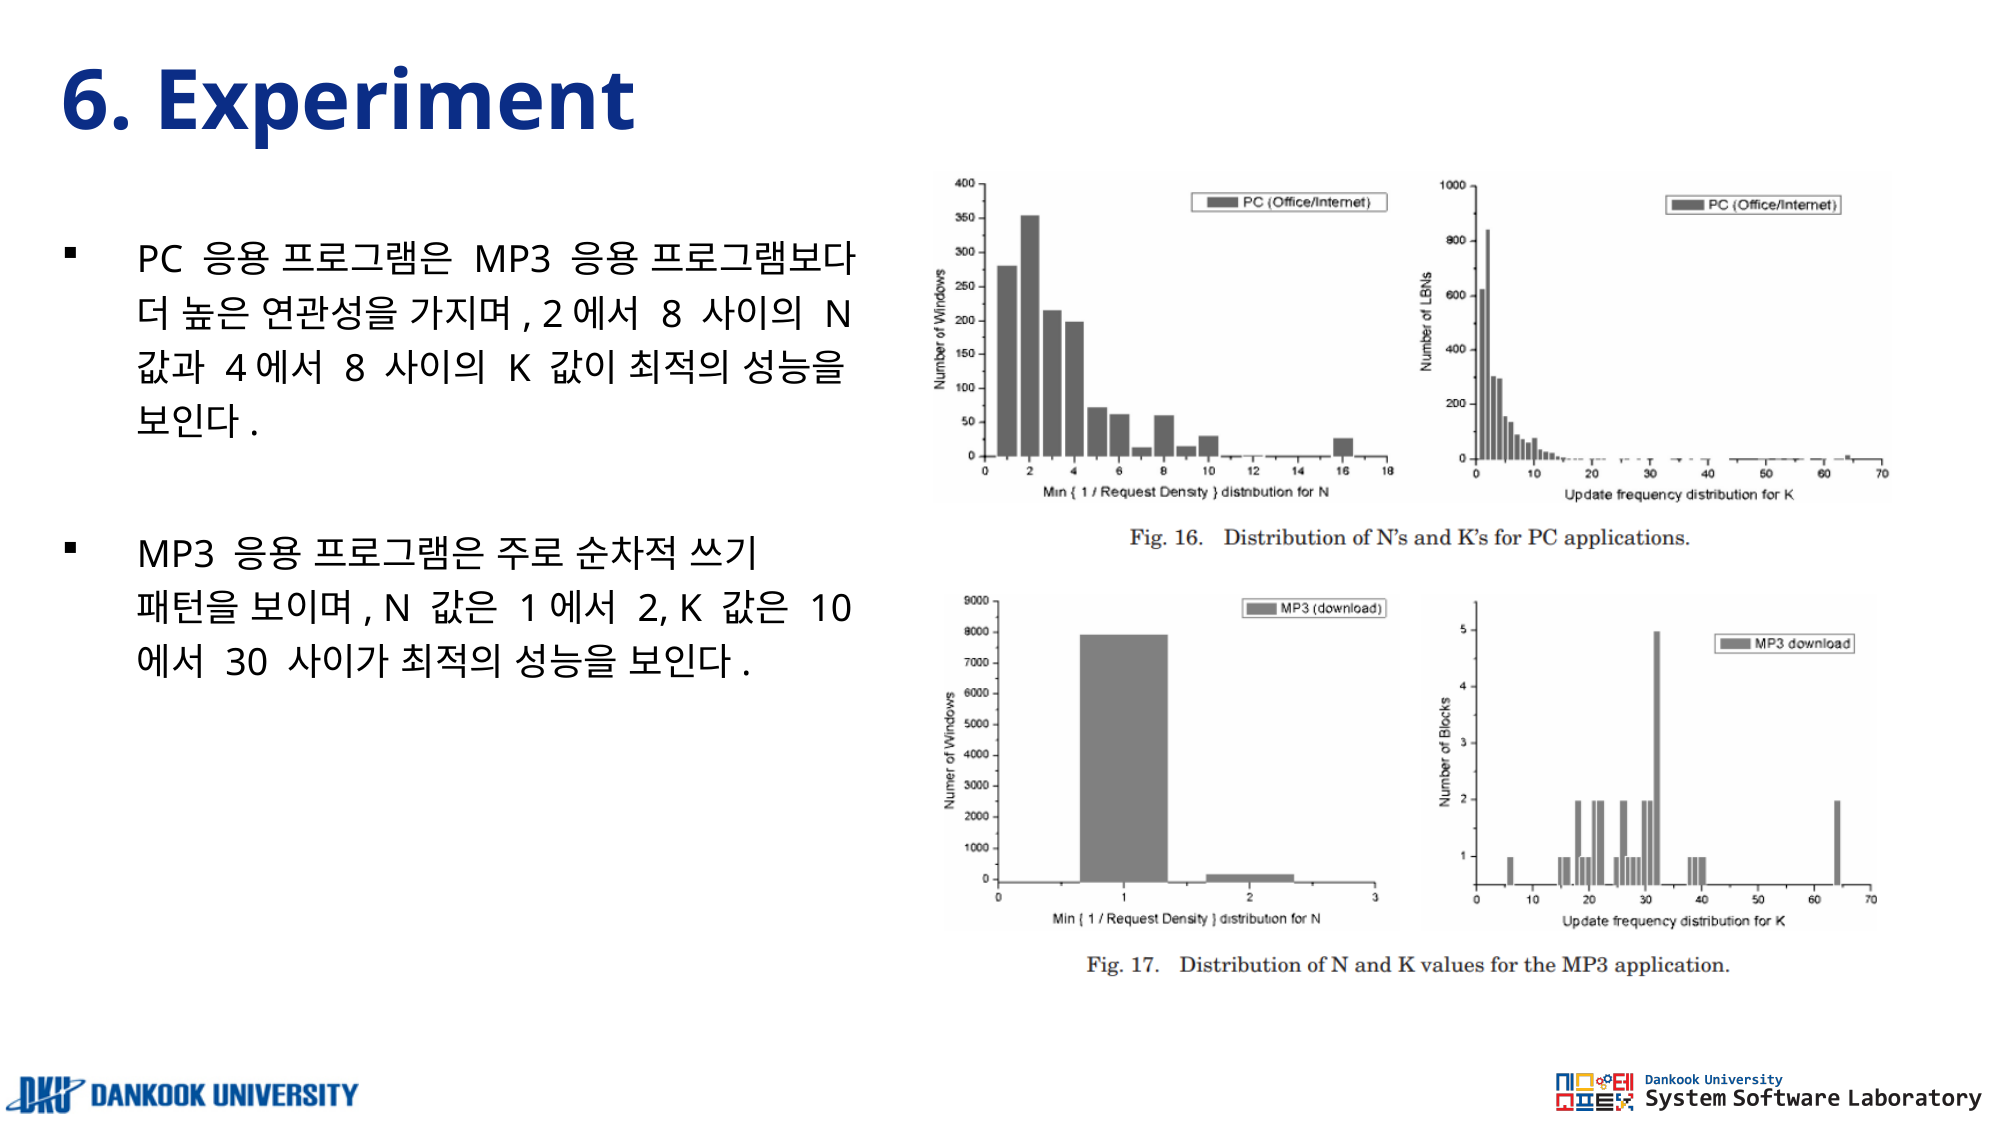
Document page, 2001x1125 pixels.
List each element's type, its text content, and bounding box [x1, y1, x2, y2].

picture [1548, 1064, 2001, 1125]
picture [5, 1076, 359, 1114]
title 6. Experiment [46, 34, 1504, 171]
list PC 응용 프로그램은 MP3 응용 프로그램보다 더 높은 연관성을 가지며, 2에서 8 사이의 N 값과 4에서 8 사이의 K 값이 최적의 성능을 보인다. MP3 응용 프로그램은 주로 순차적 쓰기 패턴을 보이며, N 값은 1에서 2, K 값은 10에서 30 사이가 최적의 성능을 보인다. [46, 219, 882, 951]
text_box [912, 142, 1915, 995]
